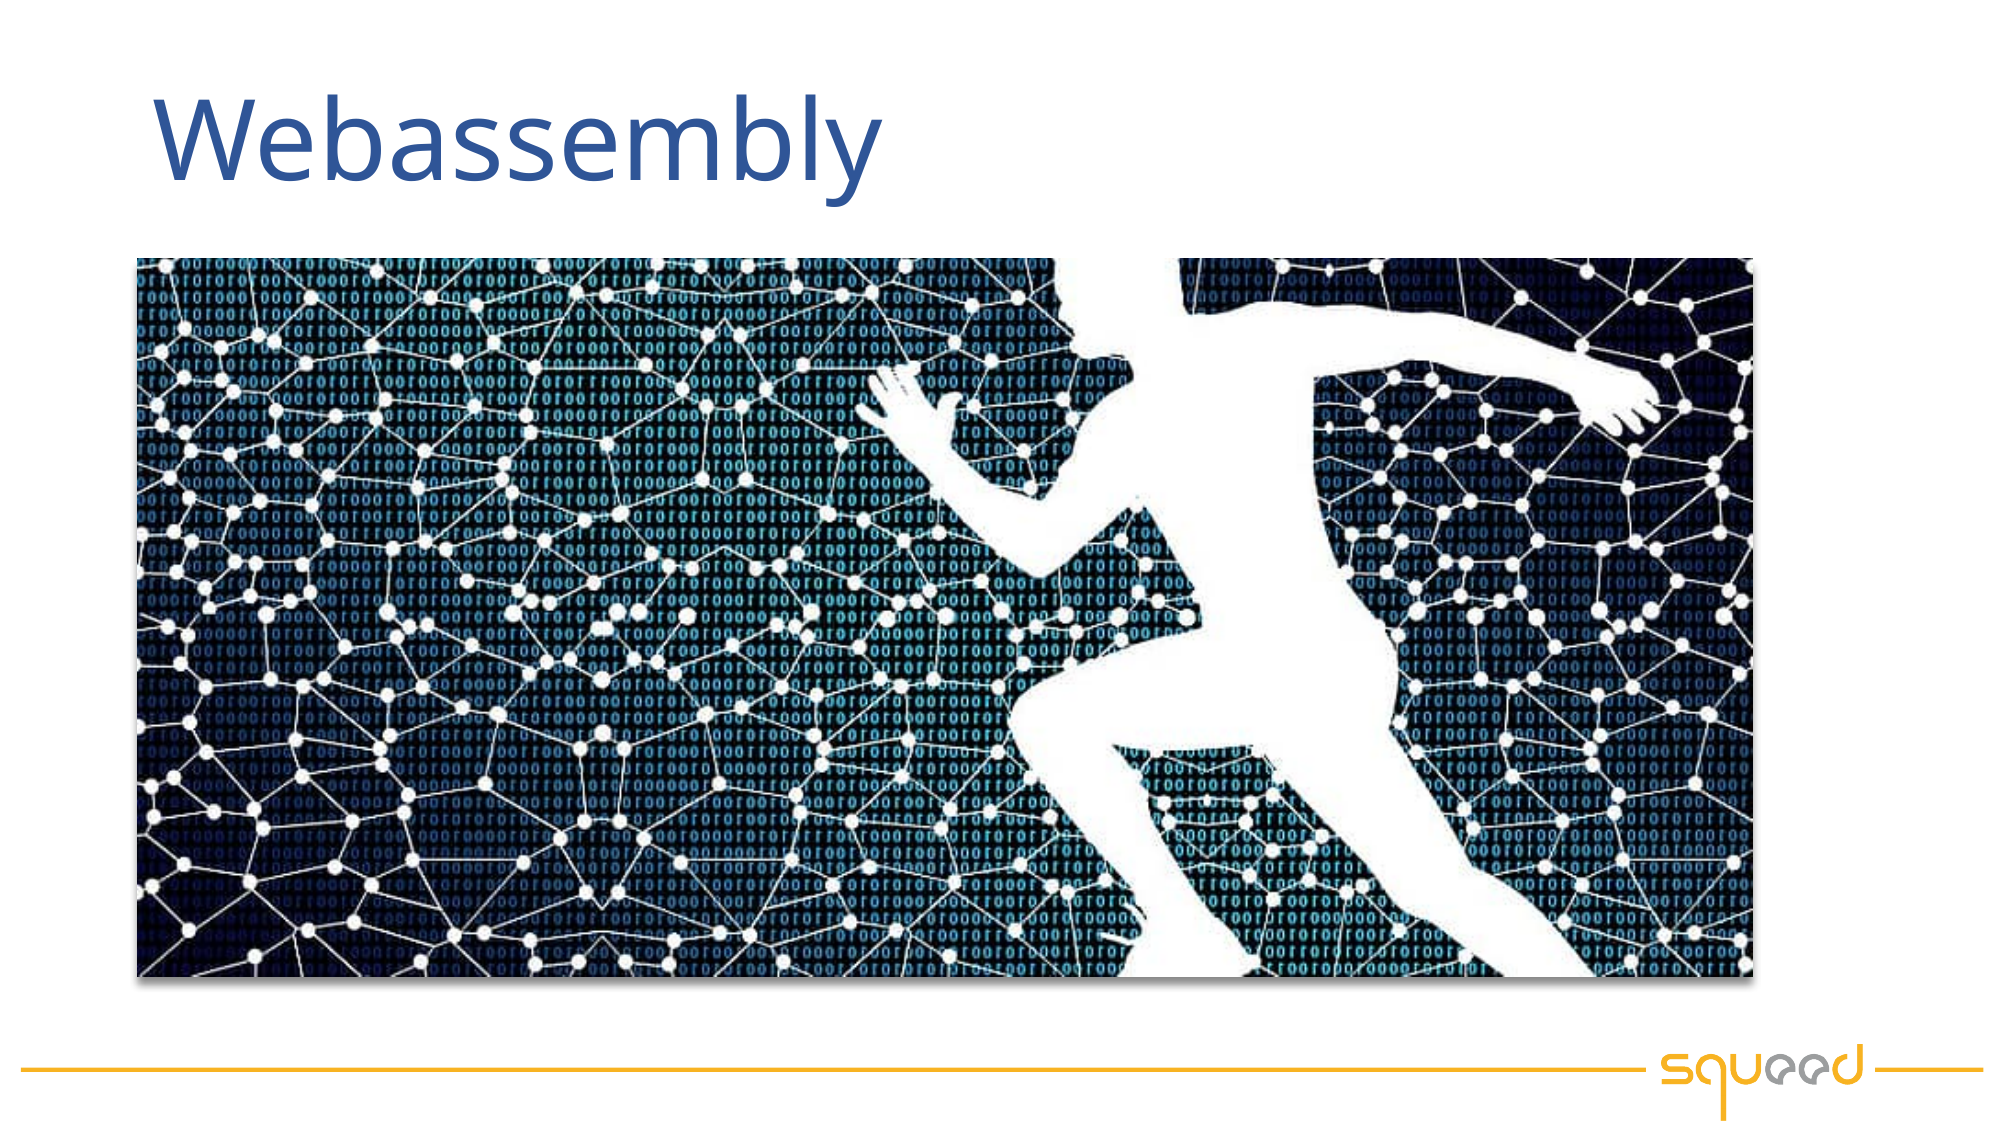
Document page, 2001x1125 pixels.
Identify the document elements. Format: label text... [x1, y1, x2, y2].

picture [1661, 1044, 1863, 1121]
picture [137, 258, 1753, 977]
title Webassembly [137, 59, 1863, 229]
